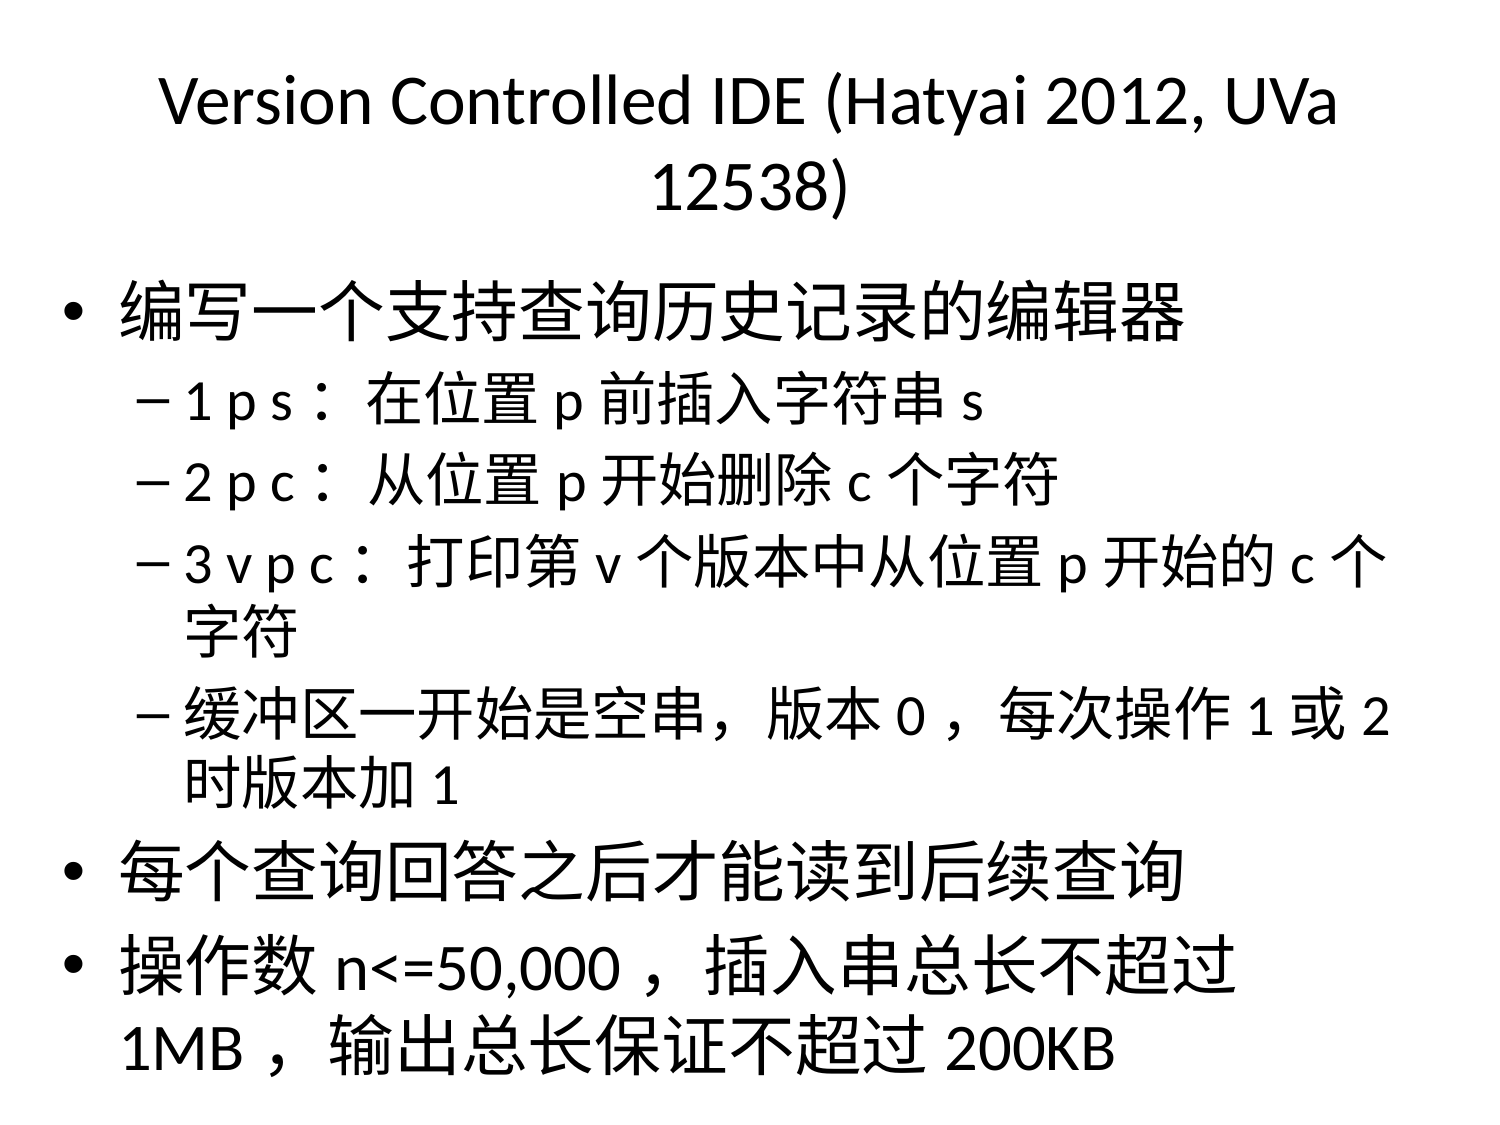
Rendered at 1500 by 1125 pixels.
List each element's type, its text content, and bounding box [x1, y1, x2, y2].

list 编写一个支持查询历史记录的编辑器 1 p s：在位置p前插入字符串s 2 p c：从位置p开始删除c个字符 3 v p c：打印第v个版本中从位置p开始的c个字符 缓冲区一开始是空串，版本0，每次操作1或2时版本加1 每个查询回答之后才能读到后续查询 操作数n<=50,000，插入串总长不超过1MB，输出总长保证不超过200KB [46, 262, 1442, 1067]
title Version Controlled IDE (Hatyai 2012, UVa 12538) [75, 45, 1425, 233]
